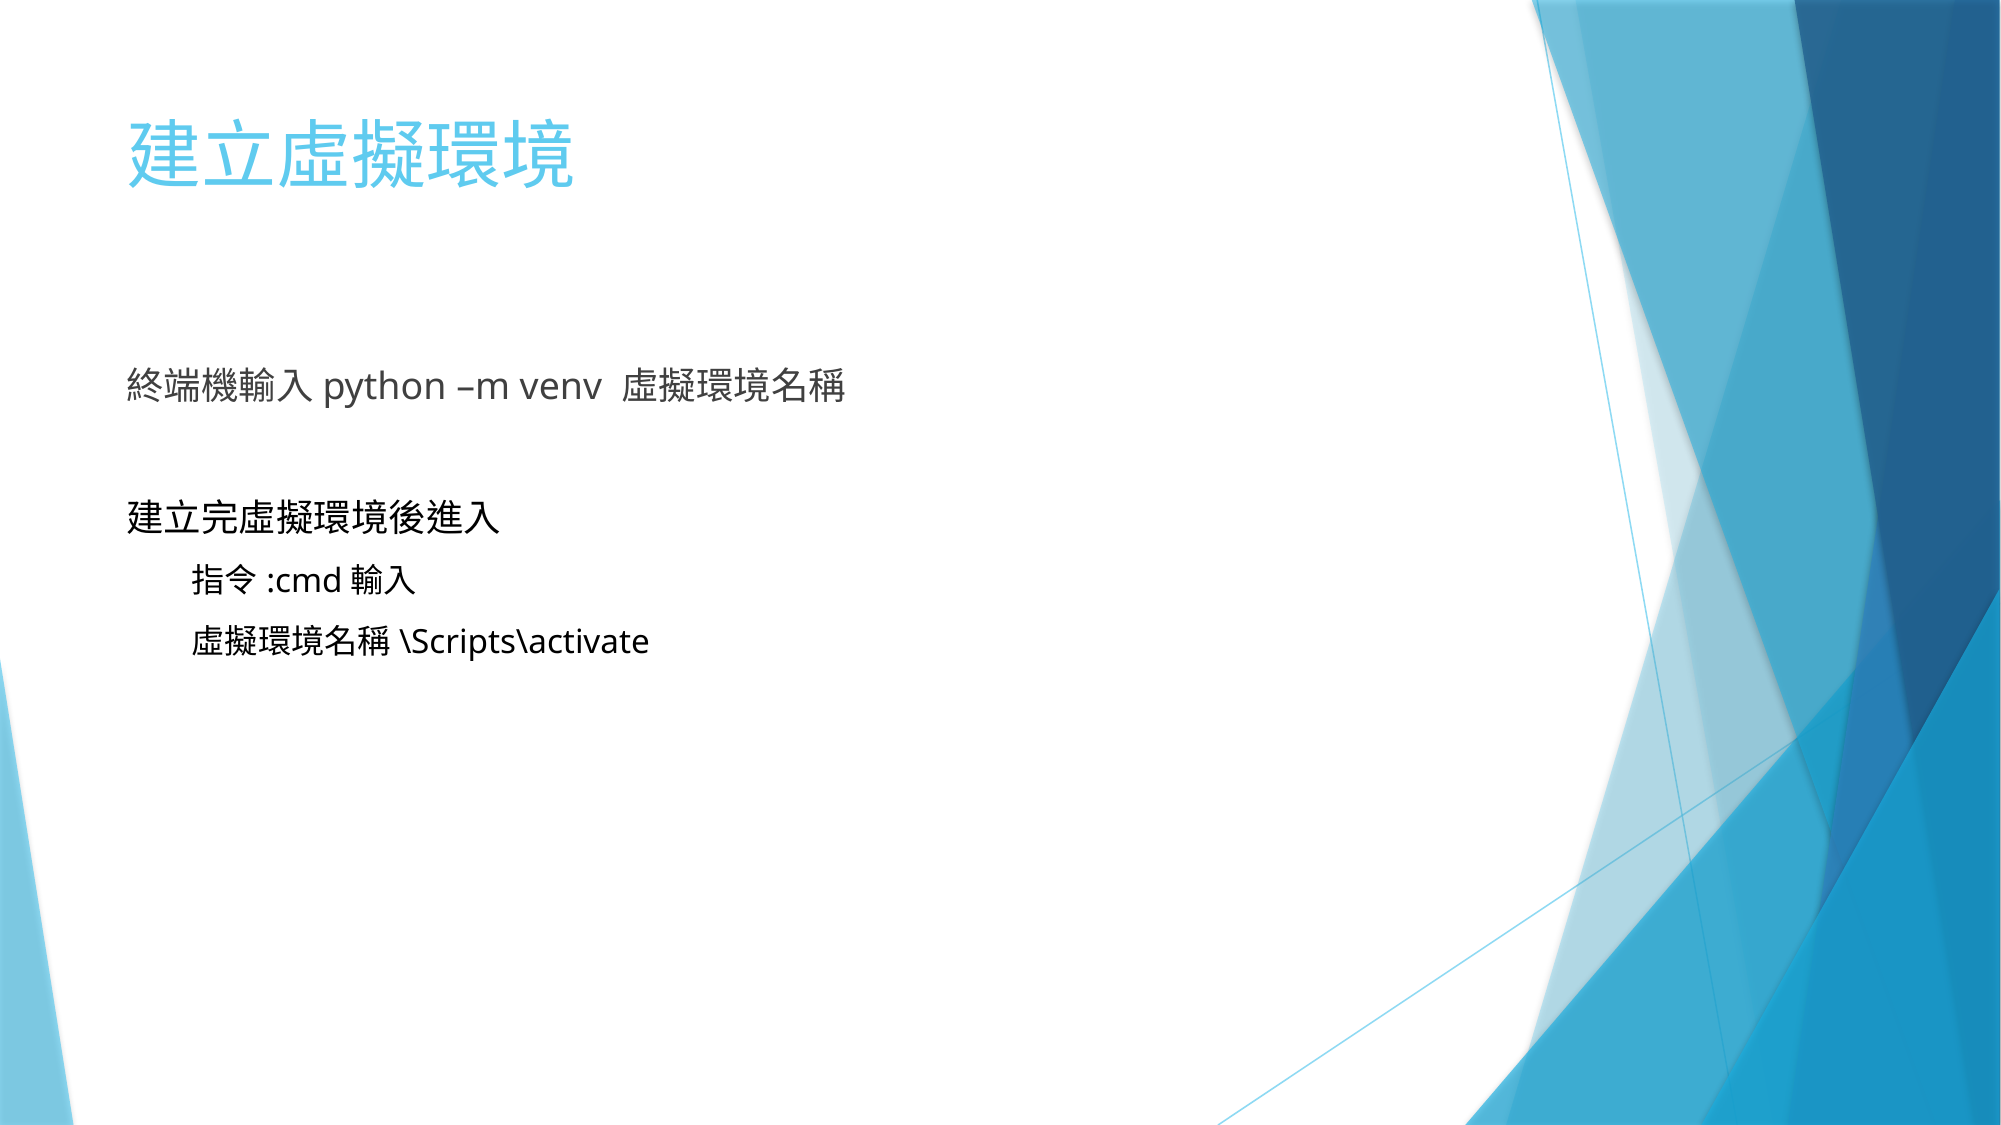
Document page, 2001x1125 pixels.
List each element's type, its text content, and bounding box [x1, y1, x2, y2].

list 終端機輸入python –m venv 虛擬環境名稱 建立完虛擬環境後進入 指令:cmd輸入 虛擬環境名稱\Scripts\activate [111, 354, 1522, 992]
title 建立虛擬環境 [111, 99, 1522, 317]
